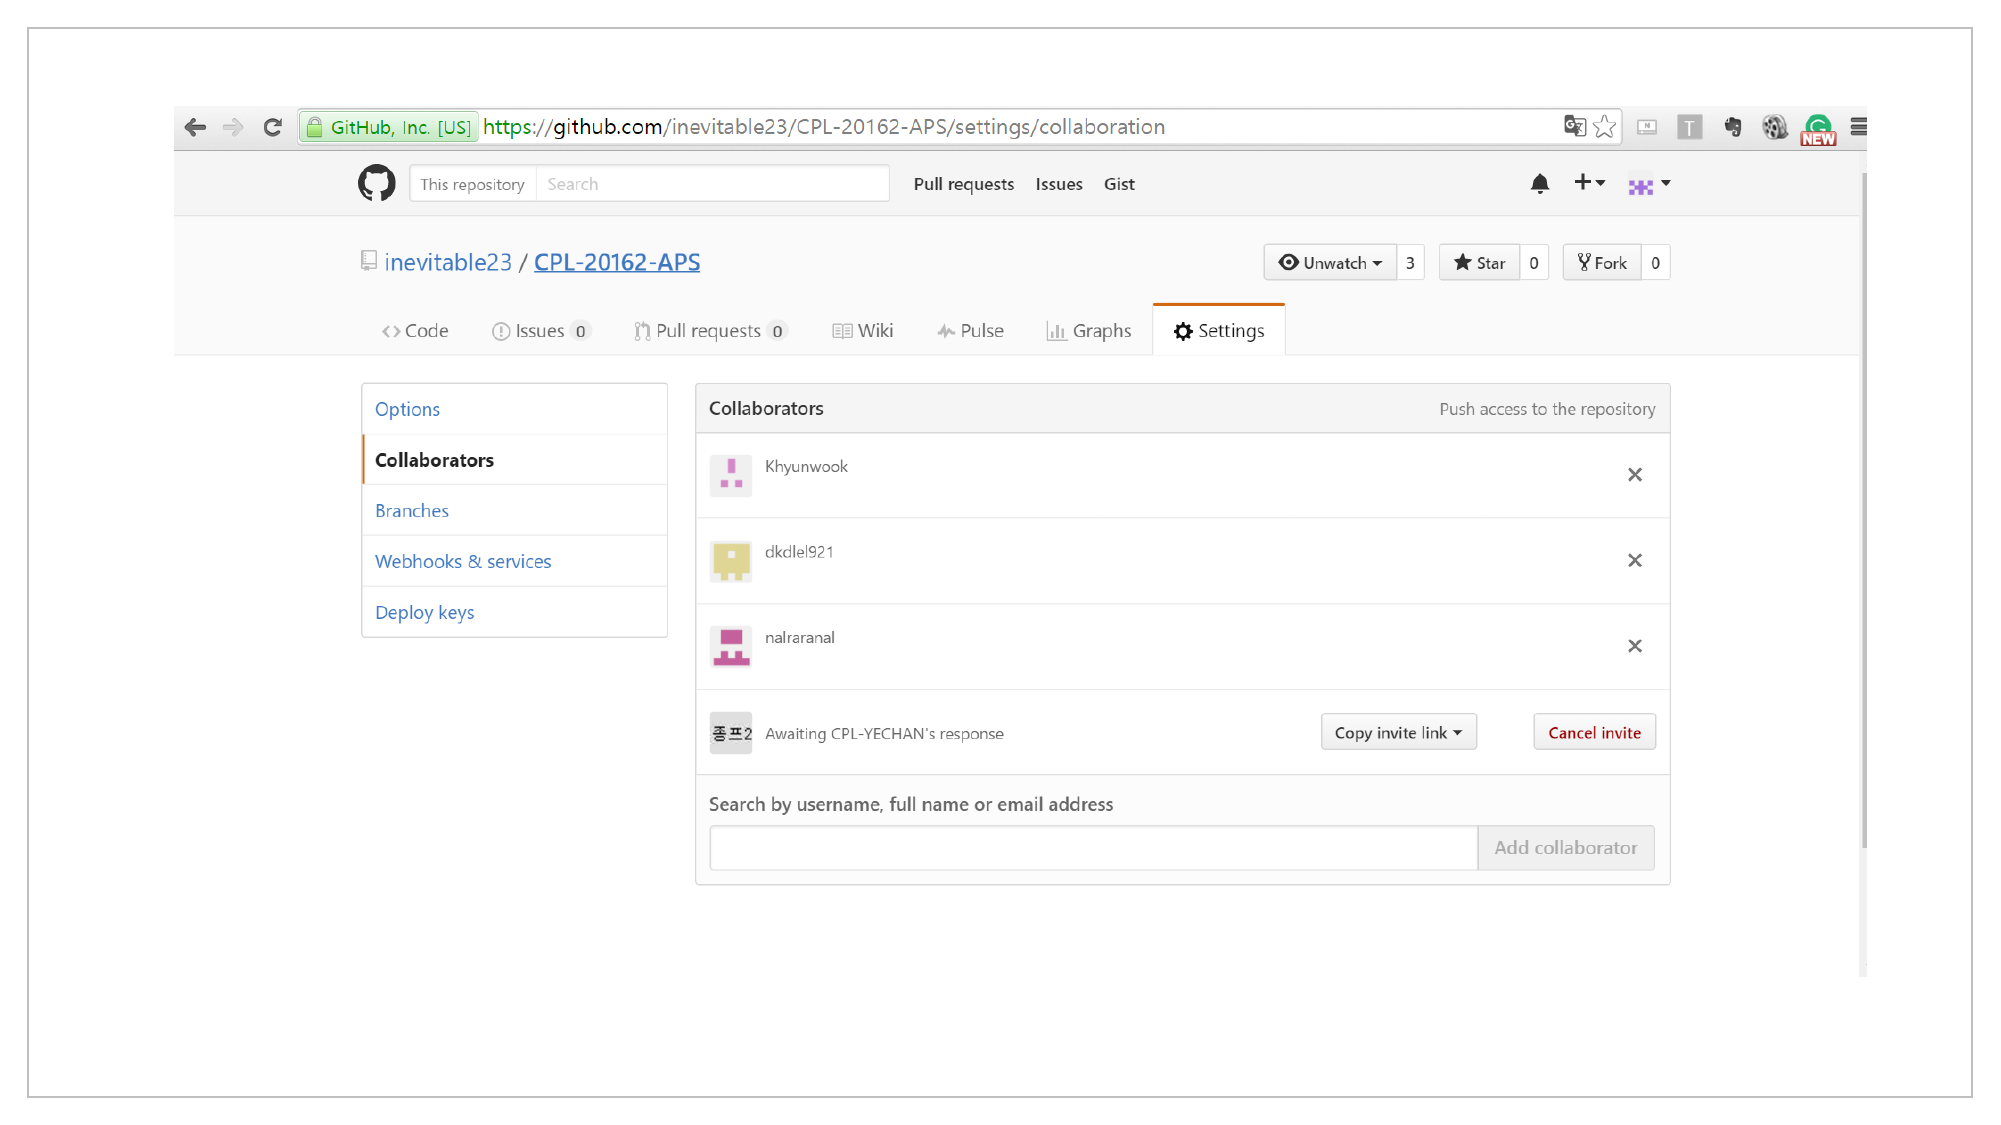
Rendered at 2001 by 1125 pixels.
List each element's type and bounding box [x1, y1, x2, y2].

text_box [27, 27, 1973, 1098]
picture [174, 106, 1867, 977]
